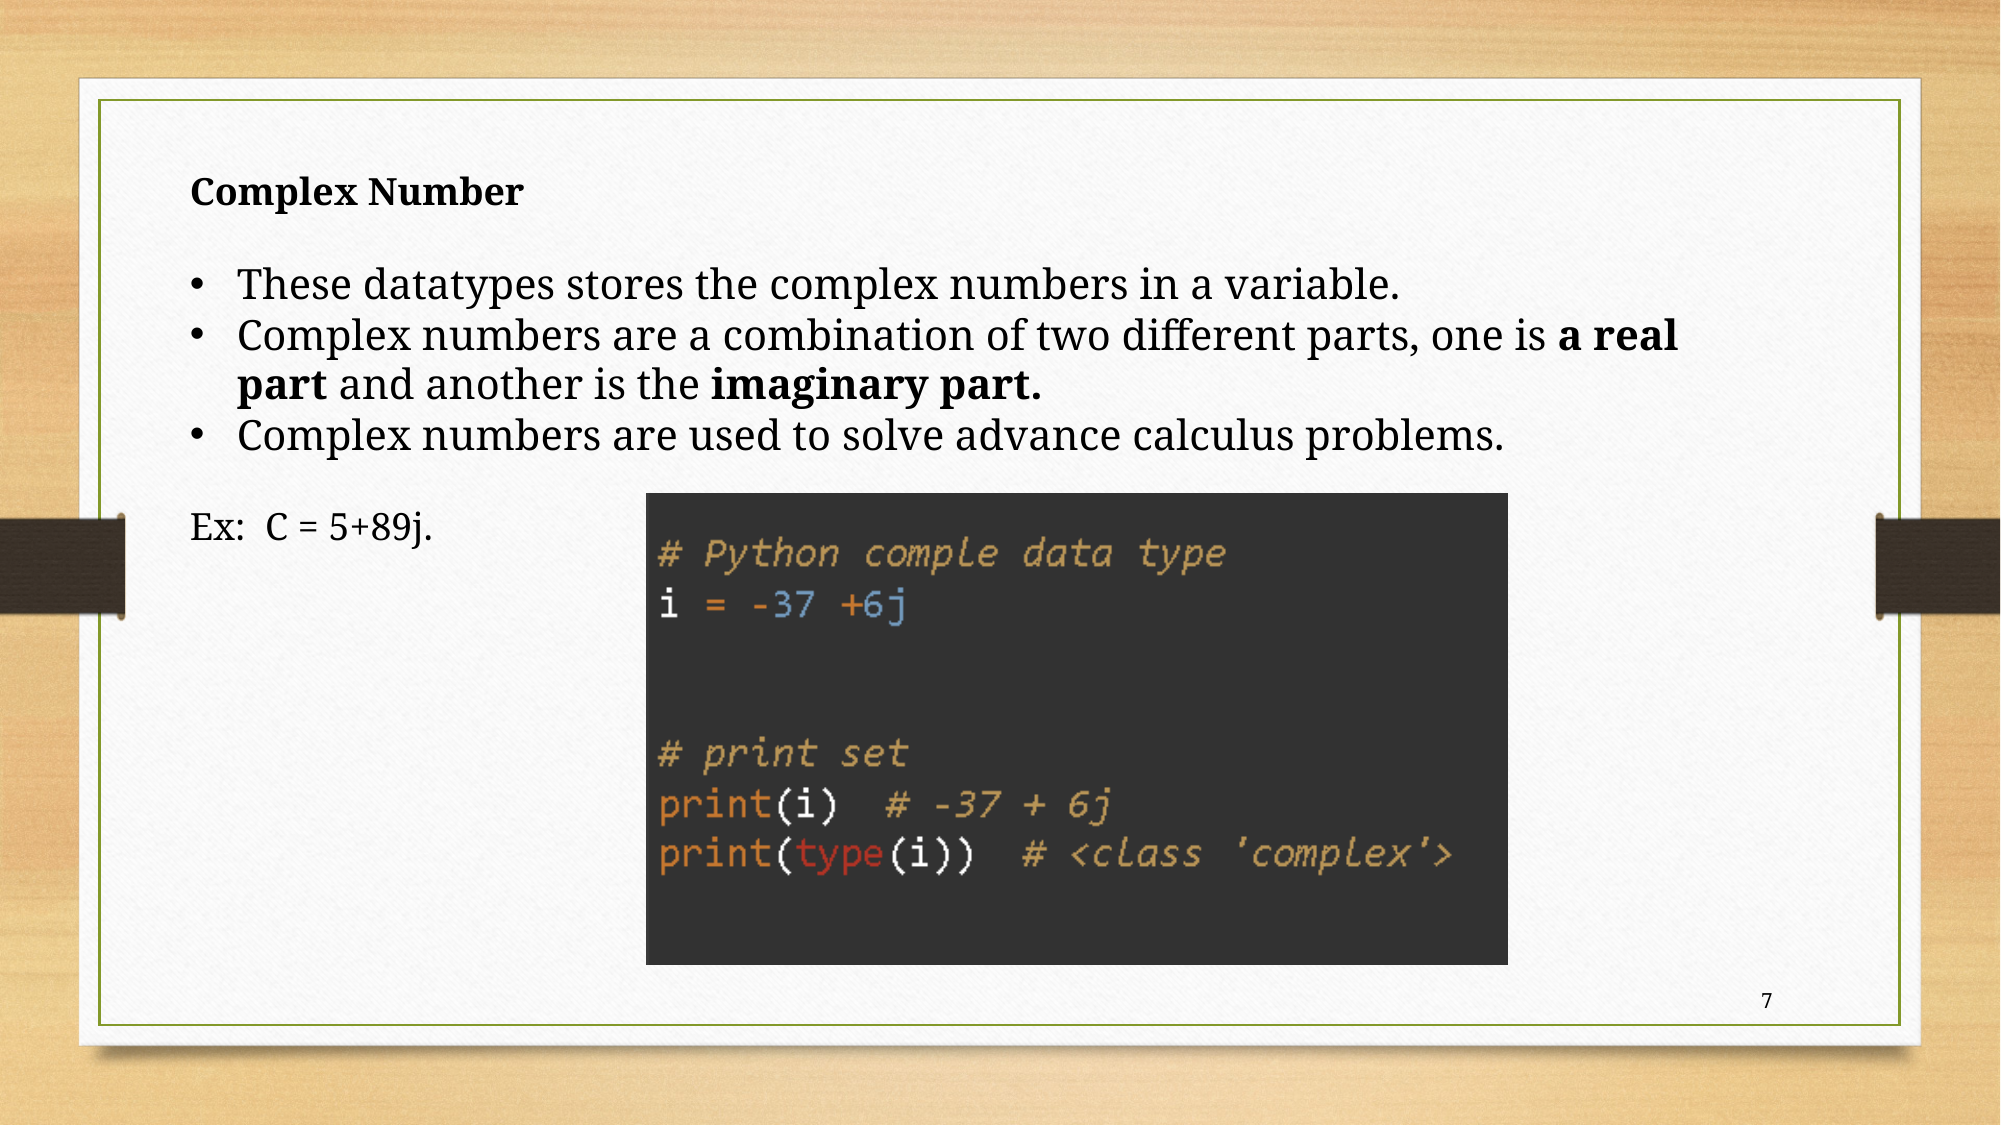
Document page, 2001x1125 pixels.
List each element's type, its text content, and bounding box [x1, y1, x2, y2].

text_box Complex Number These datatypes stores the complex numbers in a variable. Complex numbers are a combination of two different parts, one is a real part and another is the imaginary part. Complex numbers are used to solve advance calculus problems. Ex: C = 5+89j. [175, 160, 1783, 601]
slide_number 7 [1698, 979, 1788, 1025]
picture [0, 0, 2001, 1125]
